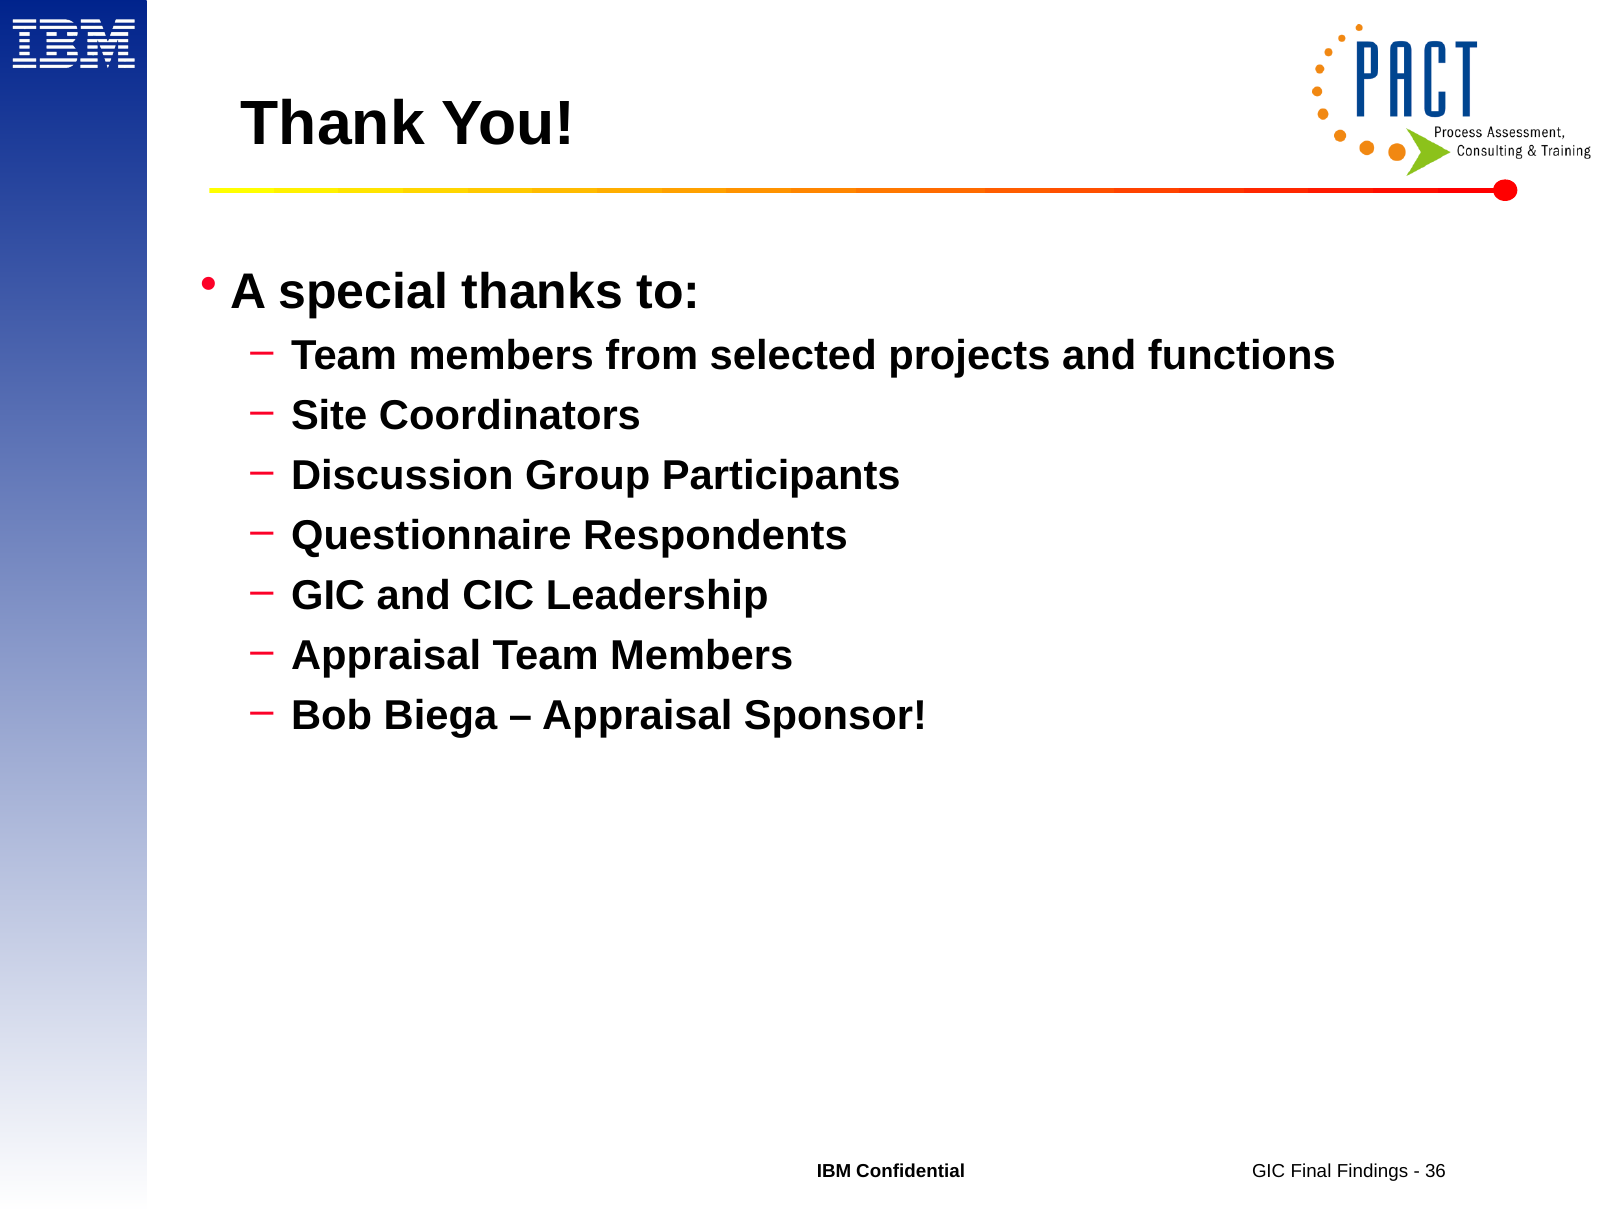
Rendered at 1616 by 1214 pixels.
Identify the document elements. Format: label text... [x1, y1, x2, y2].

picture [2, 1, 141, 81]
list A special thanks to: Team members from selected projects and functions Site Coordinators Discussion Group Participants Questionnaire Respondents GIC and CIC Leadership Appraisal Team Members Bob Biega – Appraisal Sponsor! [200, 262, 1558, 1132]
picture [1312, 24, 1591, 176]
title Thank You! [240, 87, 1470, 159]
